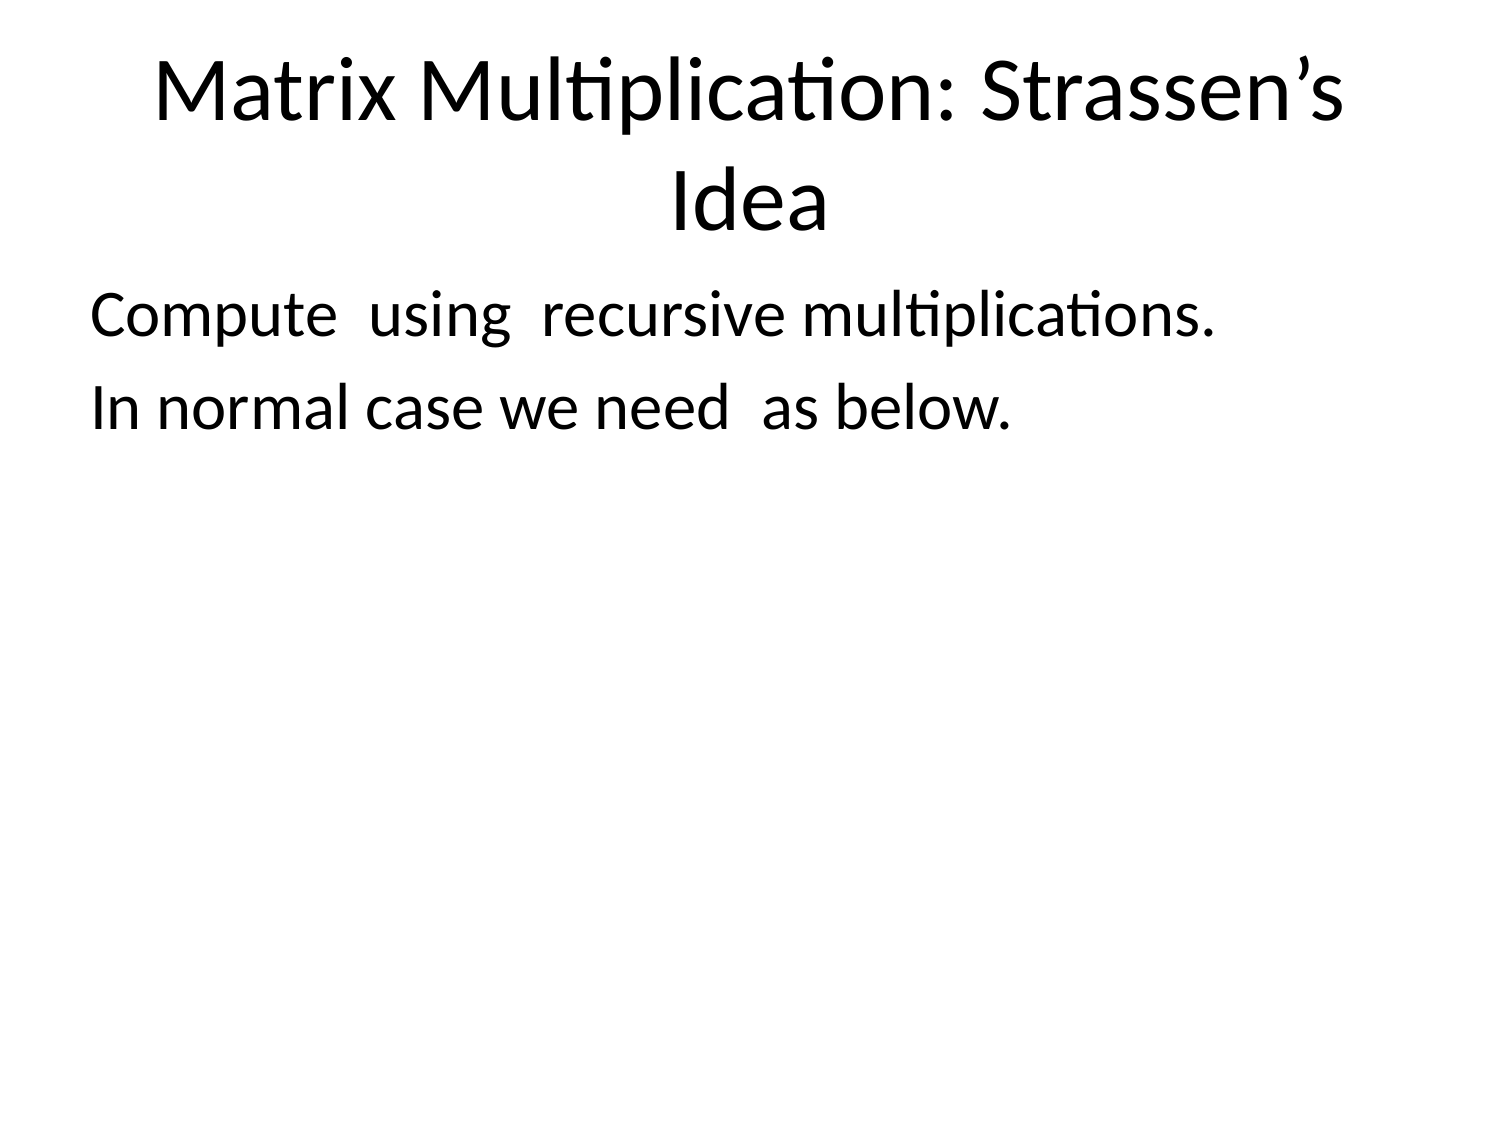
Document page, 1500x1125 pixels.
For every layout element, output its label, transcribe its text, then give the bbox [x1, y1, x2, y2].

title Matrix Multiplication: Strassen’s Idea [75, 45, 1425, 233]
